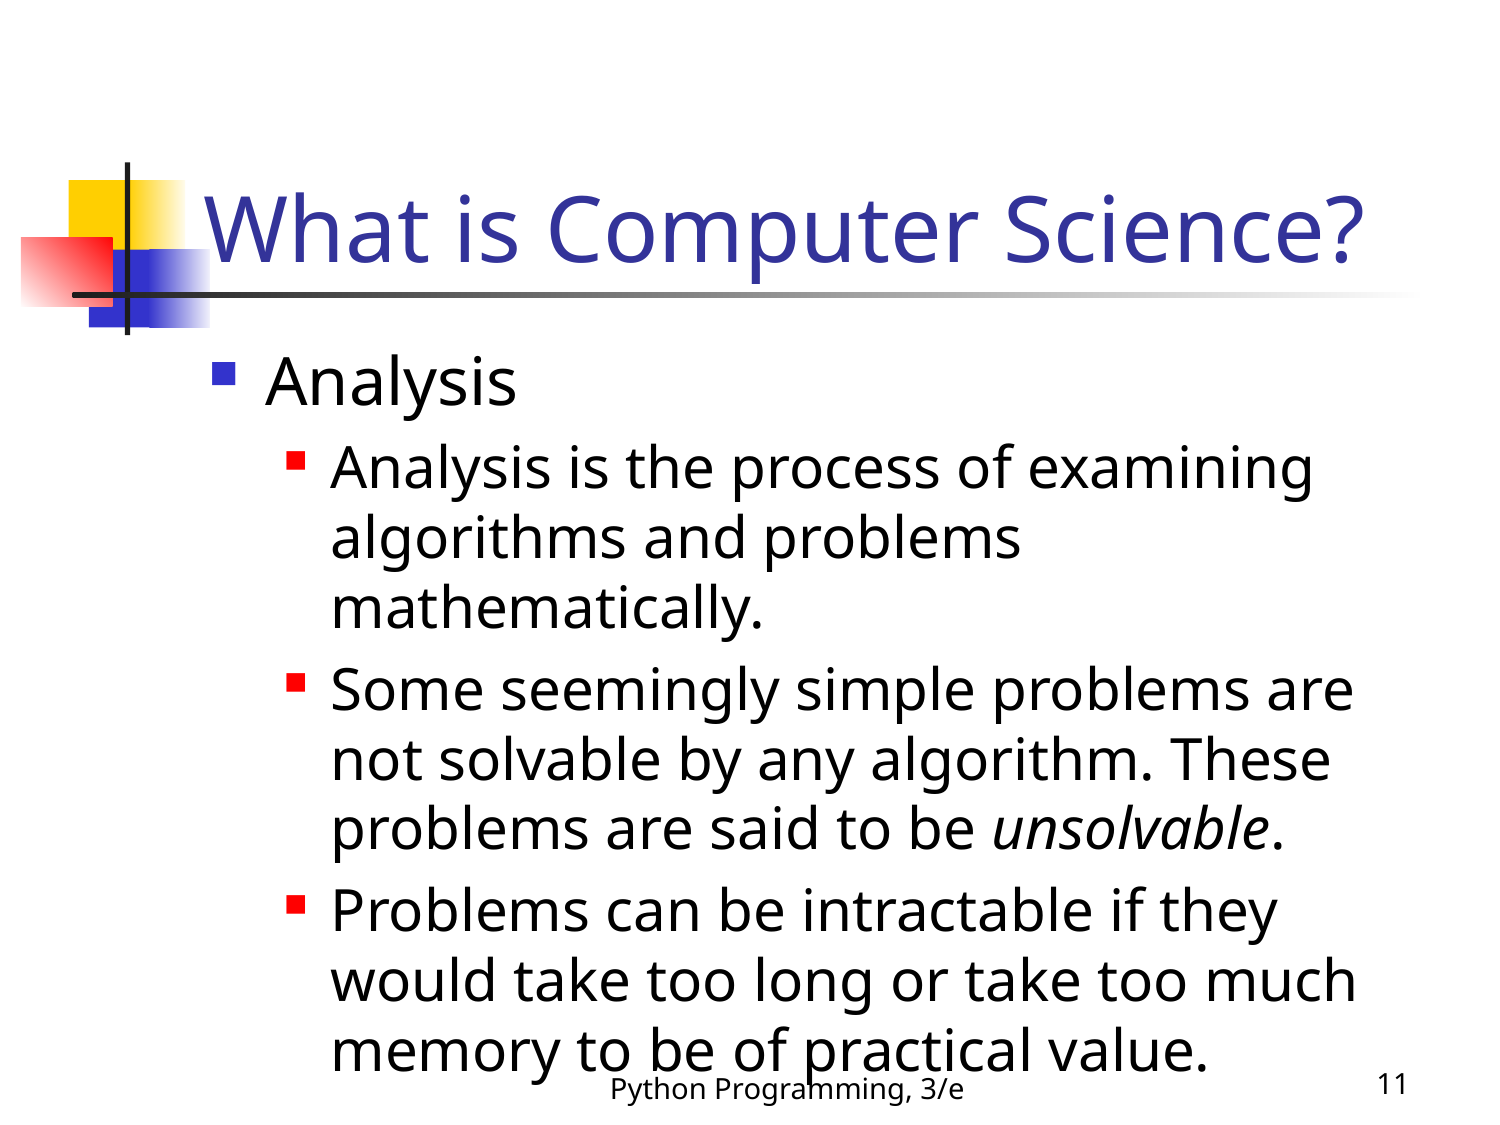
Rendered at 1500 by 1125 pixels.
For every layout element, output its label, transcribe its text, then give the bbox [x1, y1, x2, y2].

list Analysis Analysis is the process of examining algorithms and problems mathematically. Some seemingly simple problems are not solvable by any algorithm. These problems are said to be unsolvable. Problems can be intractable if they would take too long or take too much memory to be of practical value. [193, 331, 1469, 1088]
footer Python Programming, 3/e [549, 1037, 1026, 1113]
title What is Computer Science? [188, 101, 1468, 289]
slide_number 11 [1112, 1037, 1426, 1113]
